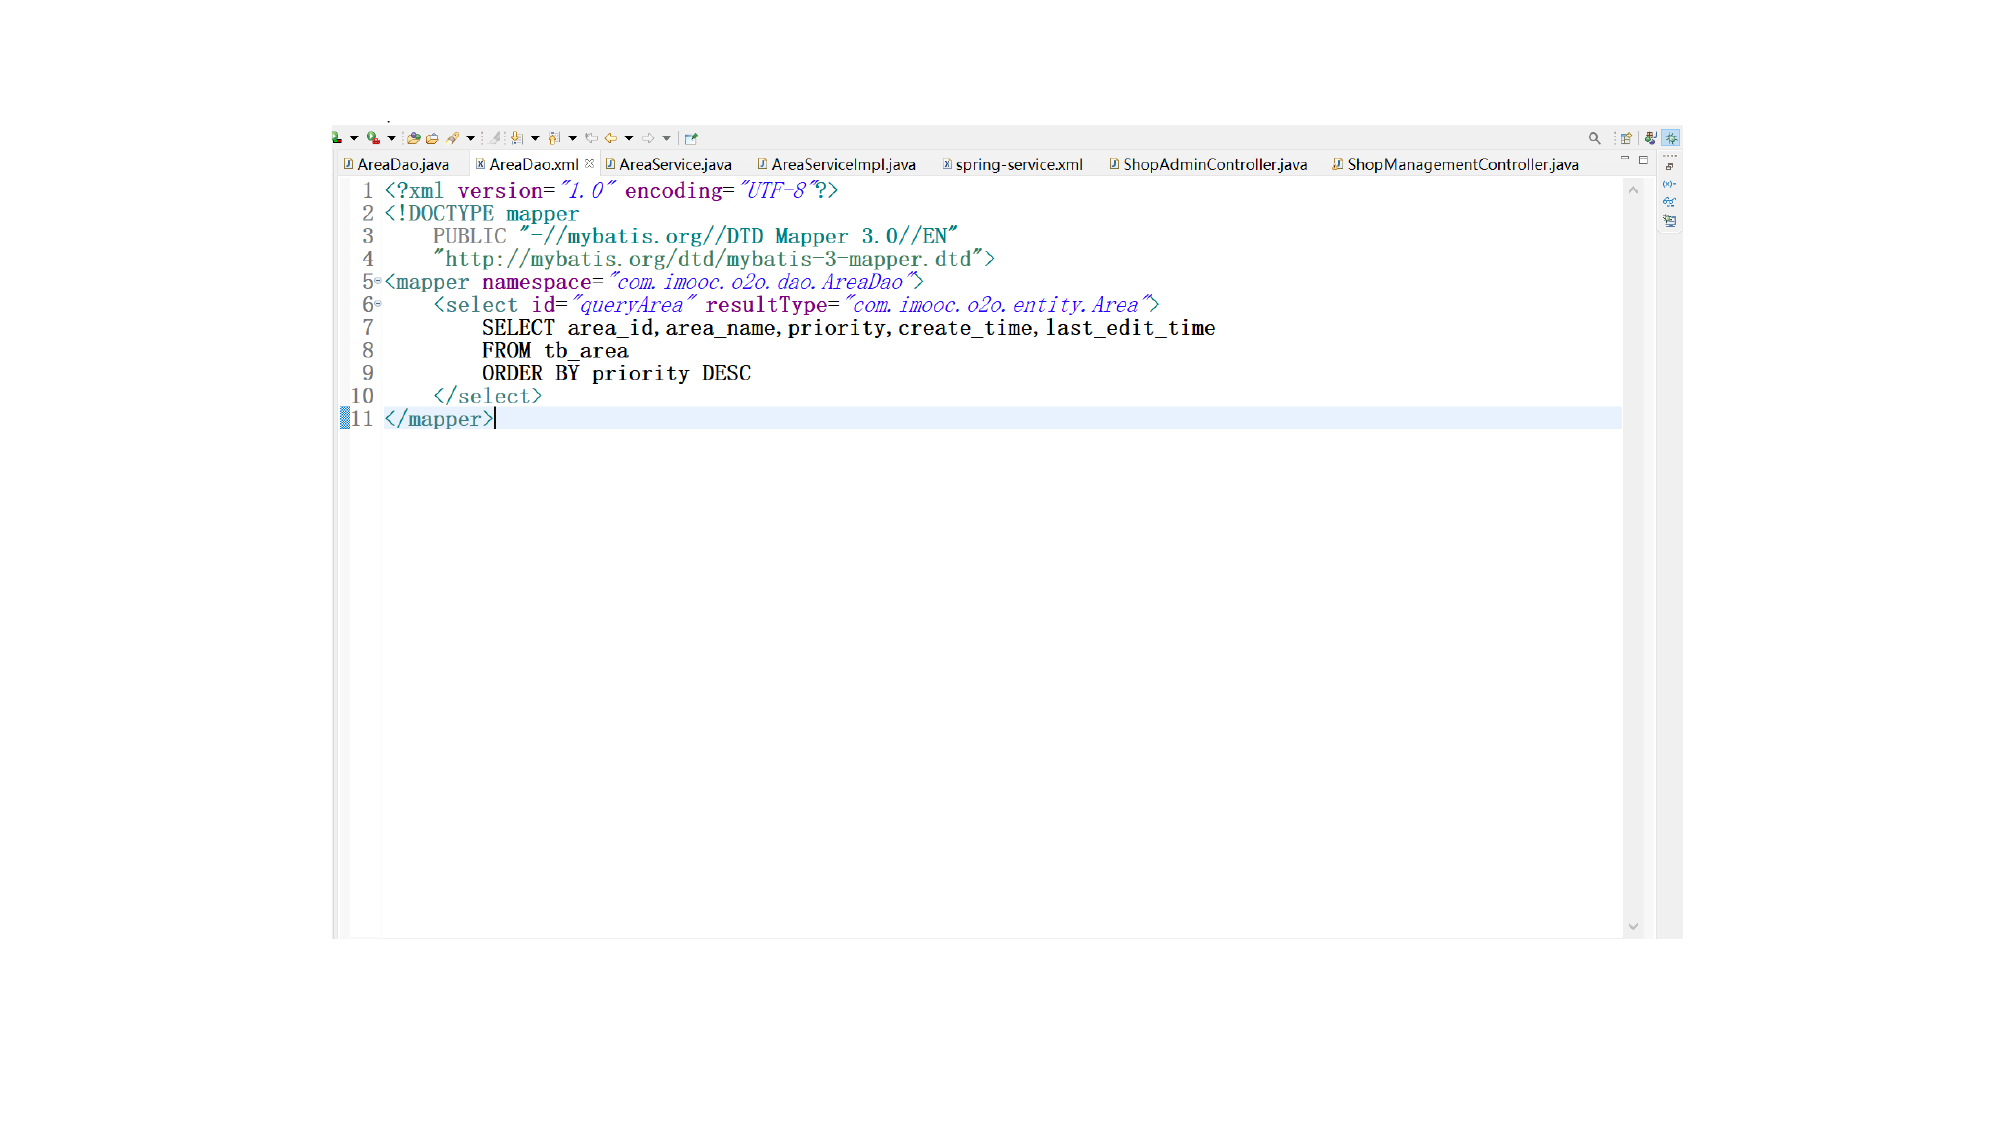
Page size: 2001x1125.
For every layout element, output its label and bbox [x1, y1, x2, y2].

picture [331, 121, 1690, 939]
